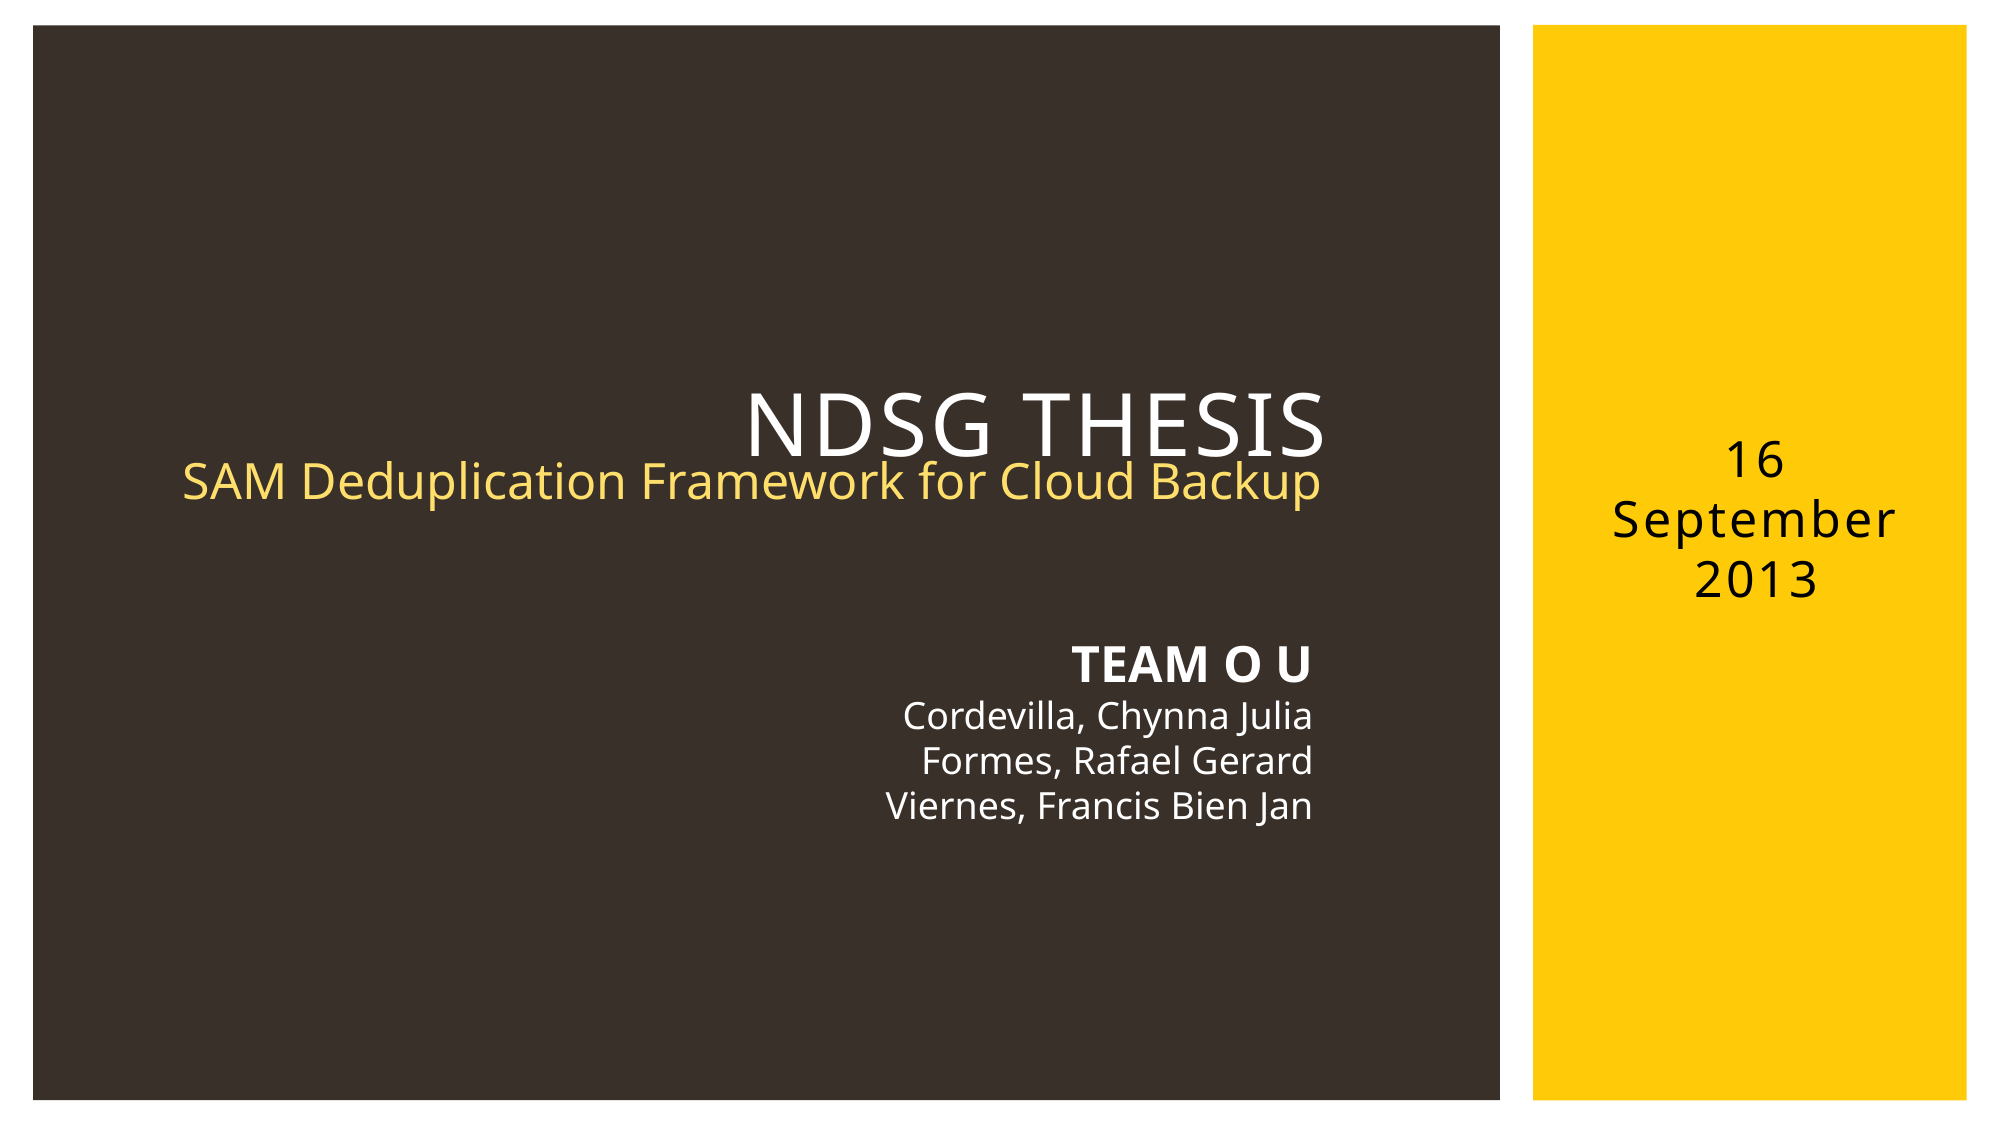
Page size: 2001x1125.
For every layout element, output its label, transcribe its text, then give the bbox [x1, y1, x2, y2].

text_box TEAM O U Cordevilla, Chynna Julia Formes, Rafael Gerard Viernes, Francis Bien Jan [766, 624, 1329, 835]
title NDSG Thesis [304, 271, 1343, 572]
subtitle 16 September 2013 [1575, 367, 1938, 668]
text_box SAM Deduplication Framework for Cloud Backup [0, 442, 1338, 517]
